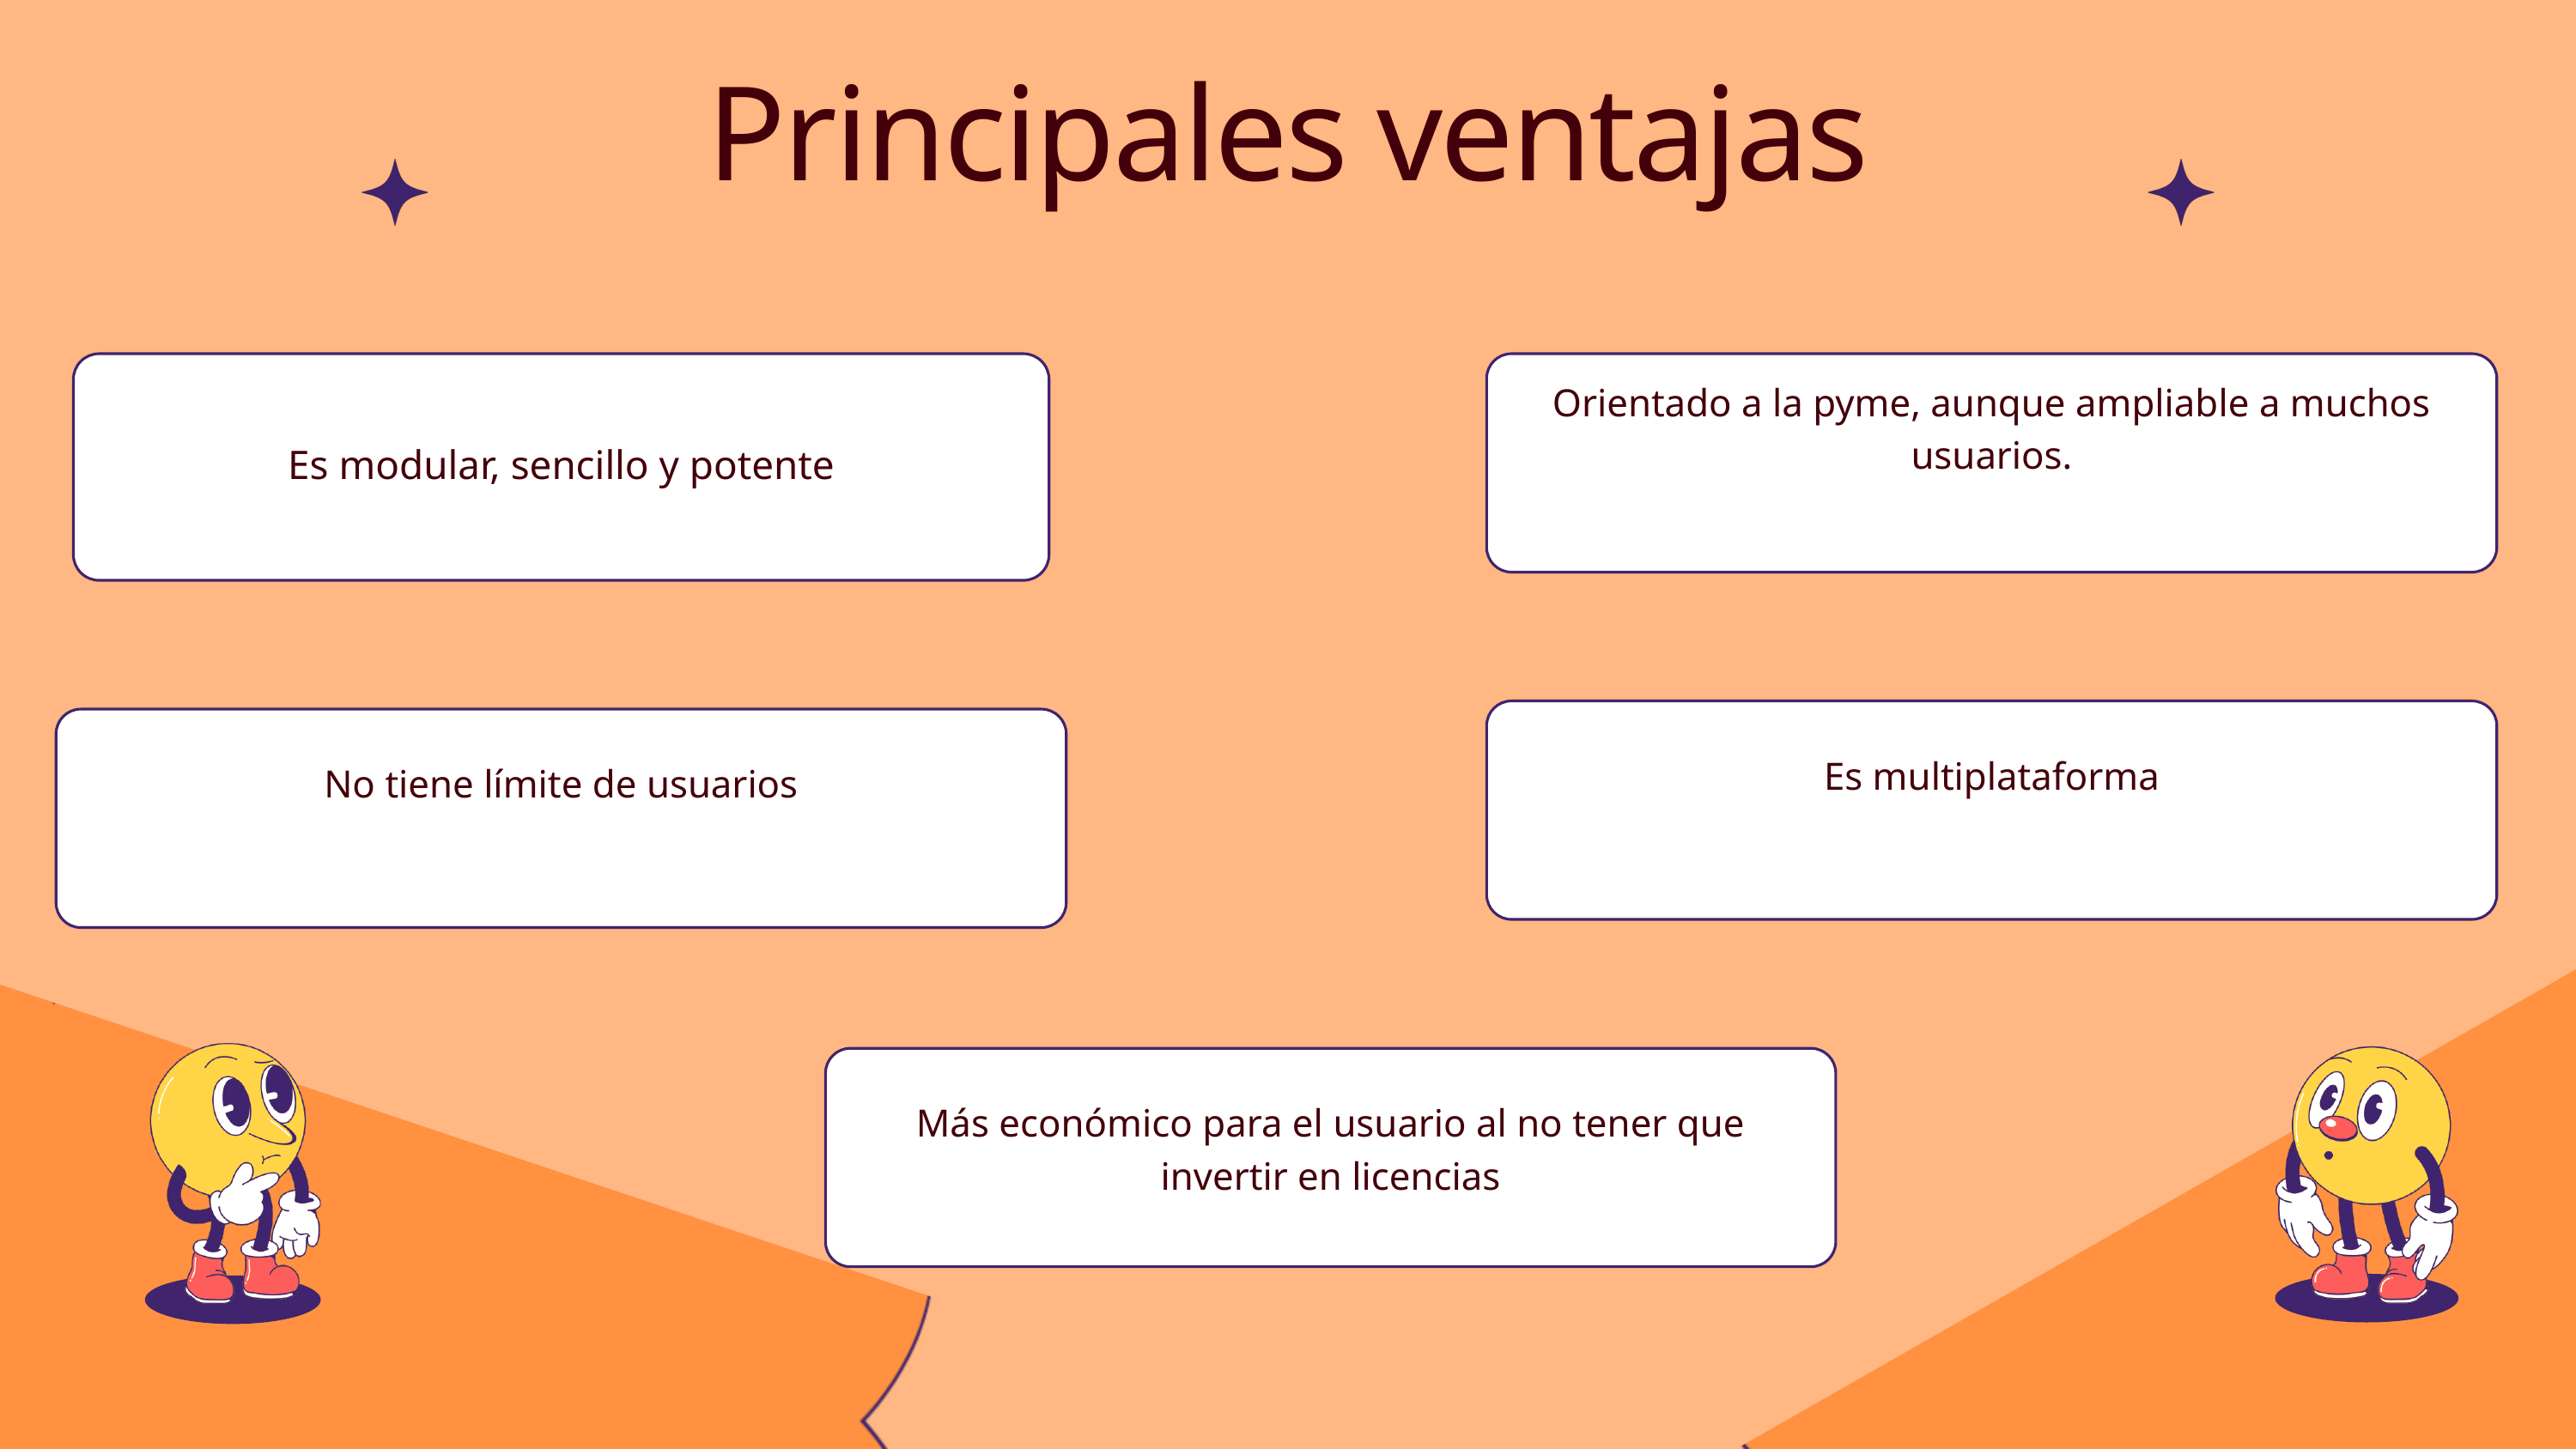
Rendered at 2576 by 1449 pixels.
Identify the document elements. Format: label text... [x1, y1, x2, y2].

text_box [1486, 353, 2498, 573]
text_box [361, 159, 428, 226]
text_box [144, 1275, 321, 1325]
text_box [55, 708, 1066, 928]
text_box Principales ventajas [237, 60, 2339, 207]
text_box [1735, 969, 2576, 1449]
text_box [73, 353, 1049, 581]
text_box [1486, 700, 2498, 920]
text_box [2148, 159, 2215, 226]
text_box [0, 984, 967, 1449]
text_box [2275, 1273, 2459, 1323]
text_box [825, 1047, 1837, 1267]
text_box [144, 1040, 321, 1275]
text_box [2275, 1040, 2459, 1273]
